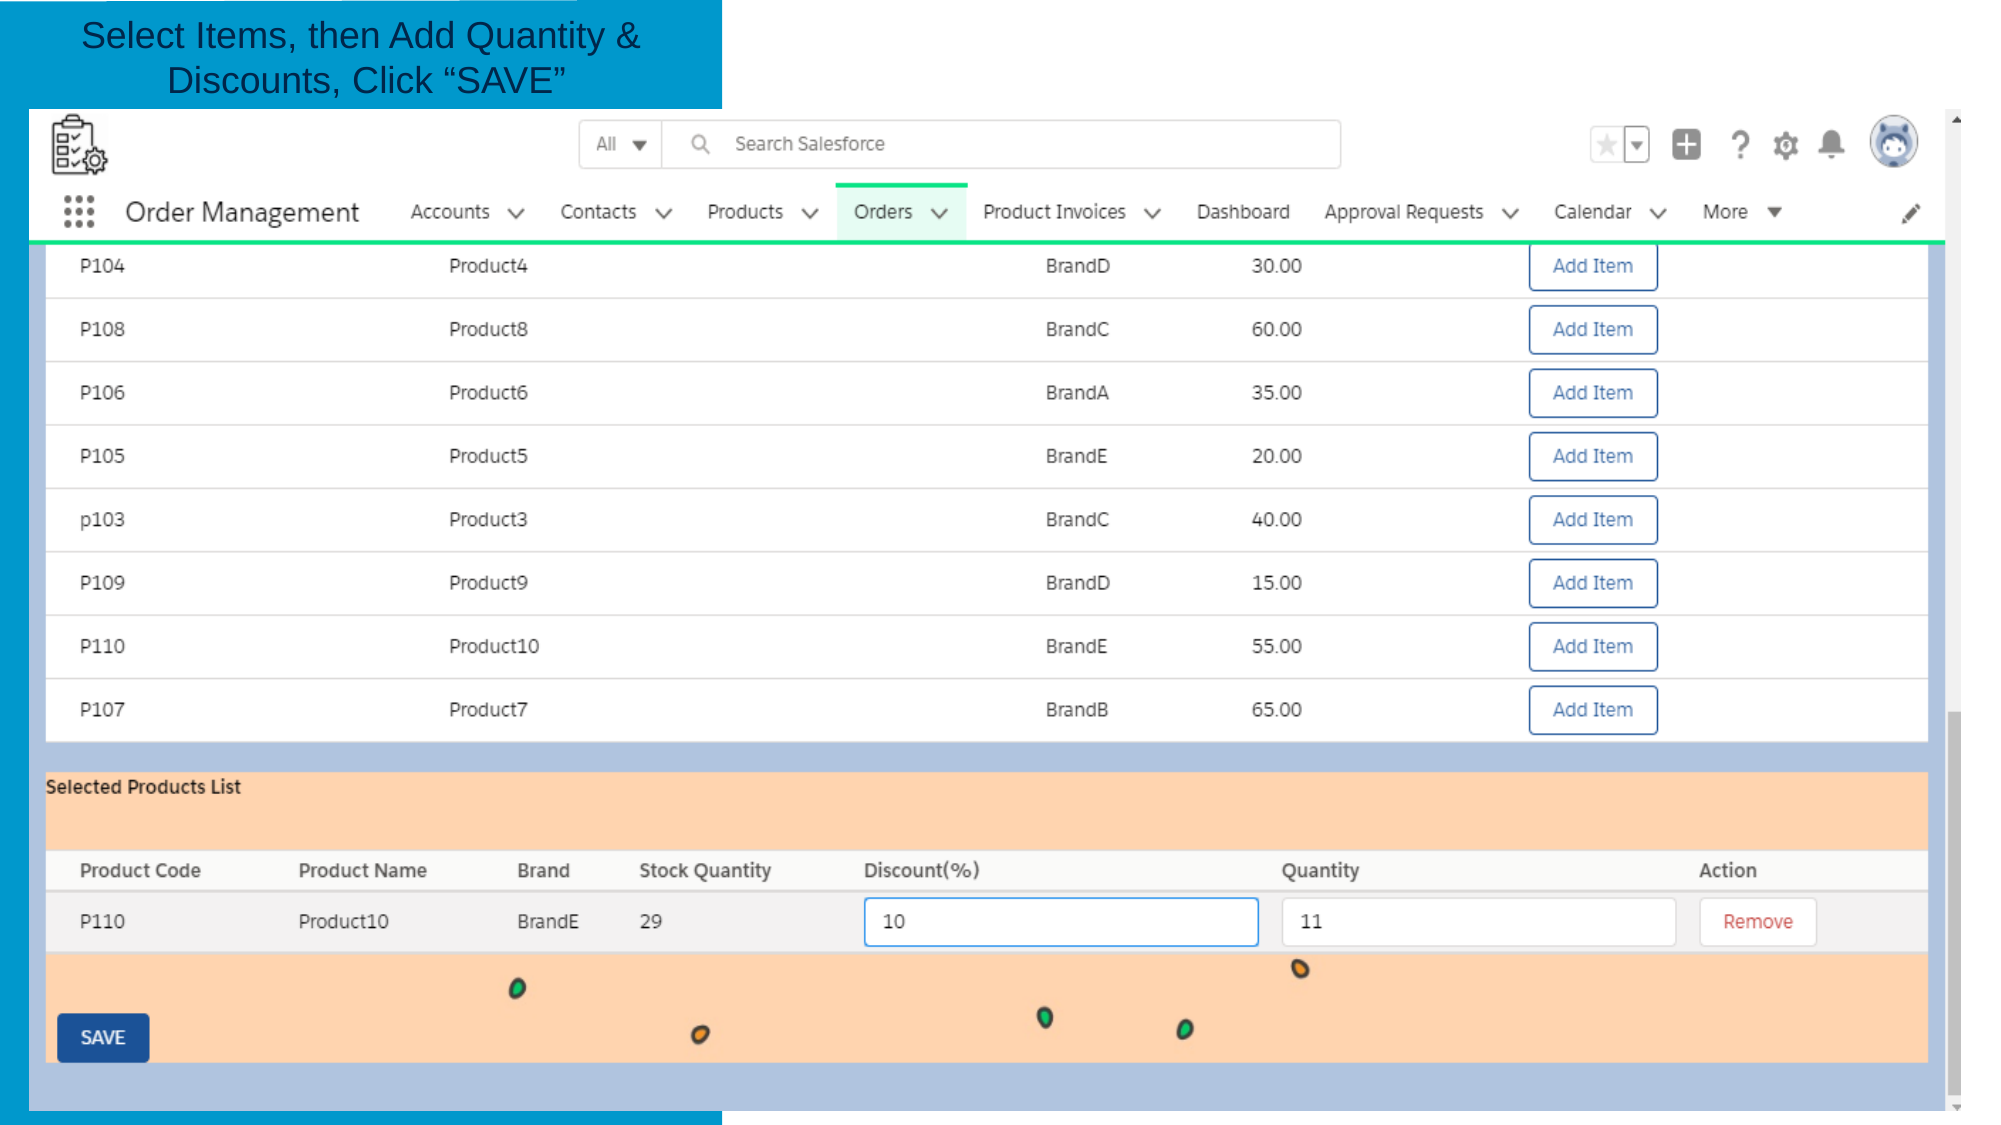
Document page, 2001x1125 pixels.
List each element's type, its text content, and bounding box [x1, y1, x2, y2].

picture [30, 109, 1961, 1111]
text_box Select Items, then Add Quantity & Discounts, Click “SAVE” [0, 3, 733, 109]
